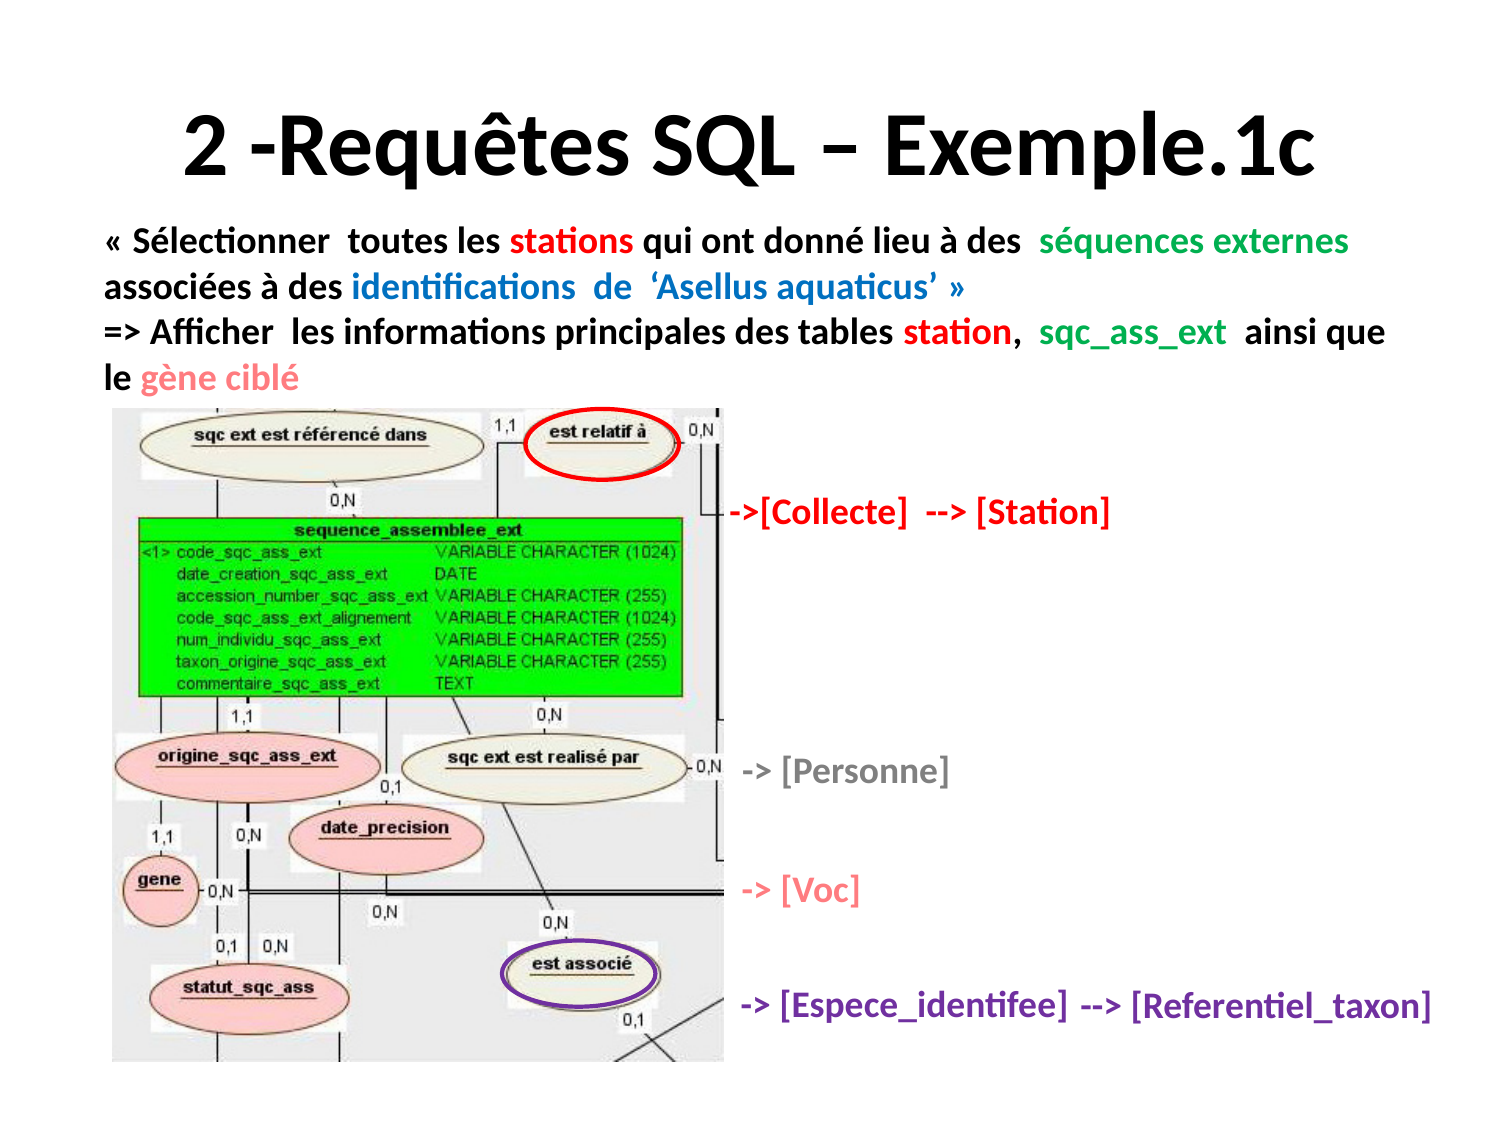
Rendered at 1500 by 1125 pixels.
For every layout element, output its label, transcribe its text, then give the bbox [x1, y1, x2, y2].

text_box --> [Referentiel_taxon] [1057, 973, 1490, 1034]
text_box -> [Voc] [729, 857, 877, 918]
picture [111, 408, 724, 1063]
text_box -> [Personne] [729, 738, 966, 798]
text_box -> [Espece_identifee] [729, 972, 1084, 1033]
text_box ->[Collecte] --> [Station] [729, 479, 1294, 540]
title 2 -Requêtes SQL – Exemple.1c [75, 45, 1425, 233]
list « Sélectionner toutes les stations qui ont donné lieu à des séquences externes associées à des identifications de ‘Asellus aquaticus’ » => Afficher les informations principales des tables station, sqc_ass_ext ainsi que le gène ciblé [88, 208, 1424, 409]
